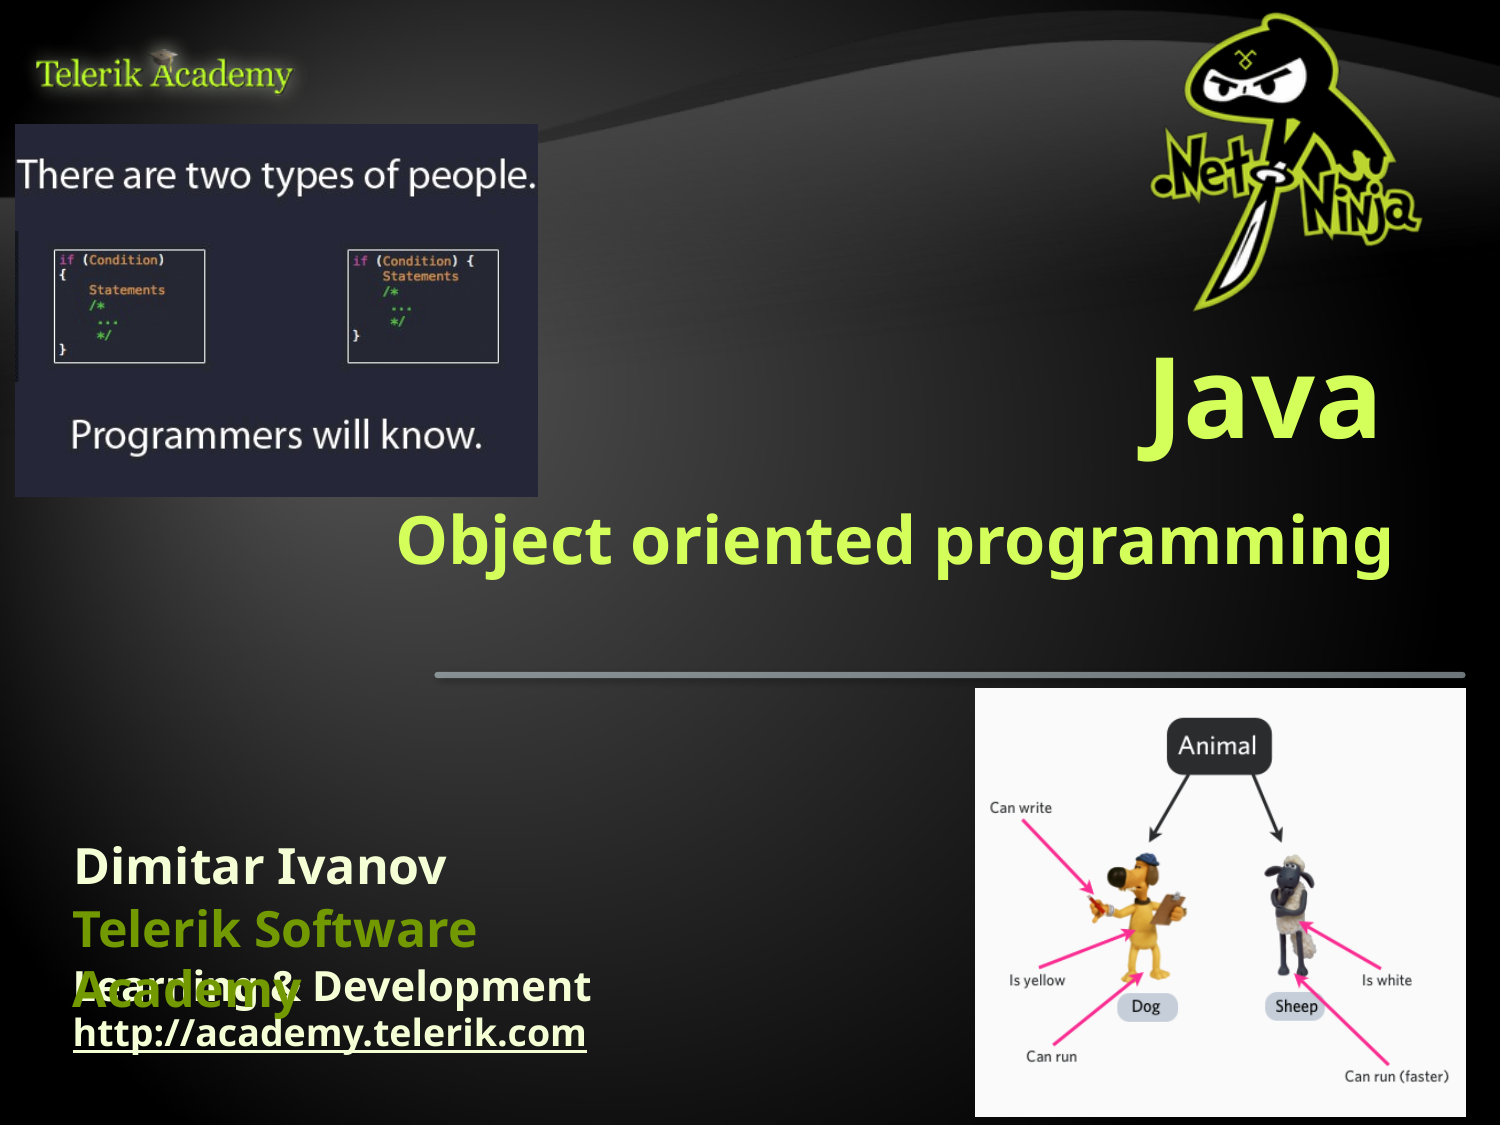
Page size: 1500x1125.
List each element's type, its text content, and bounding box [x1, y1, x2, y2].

list Telerik Software Academy [57, 890, 713, 967]
text_box Dimitar Ivanov [58, 826, 714, 902]
list Learning & Development [57, 967, 713, 1001]
title Java Object oriented programming [27, 328, 1428, 579]
picture [0, 0, 1500, 1125]
list http://academy.telerik.com [57, 1001, 713, 1063]
